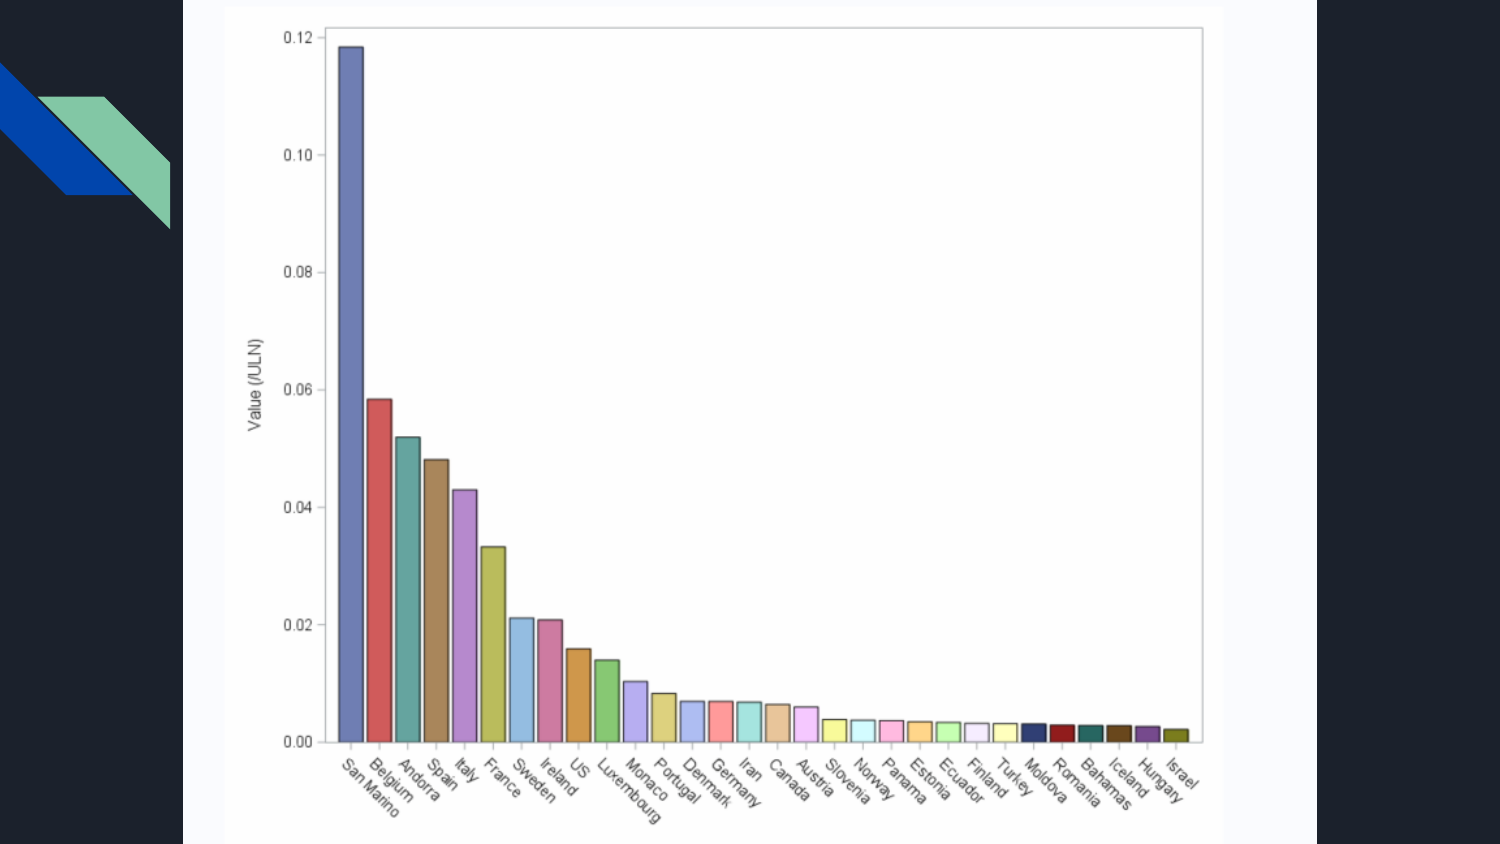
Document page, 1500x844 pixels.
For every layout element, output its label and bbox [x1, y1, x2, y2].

picture [183, 0, 1317, 844]
